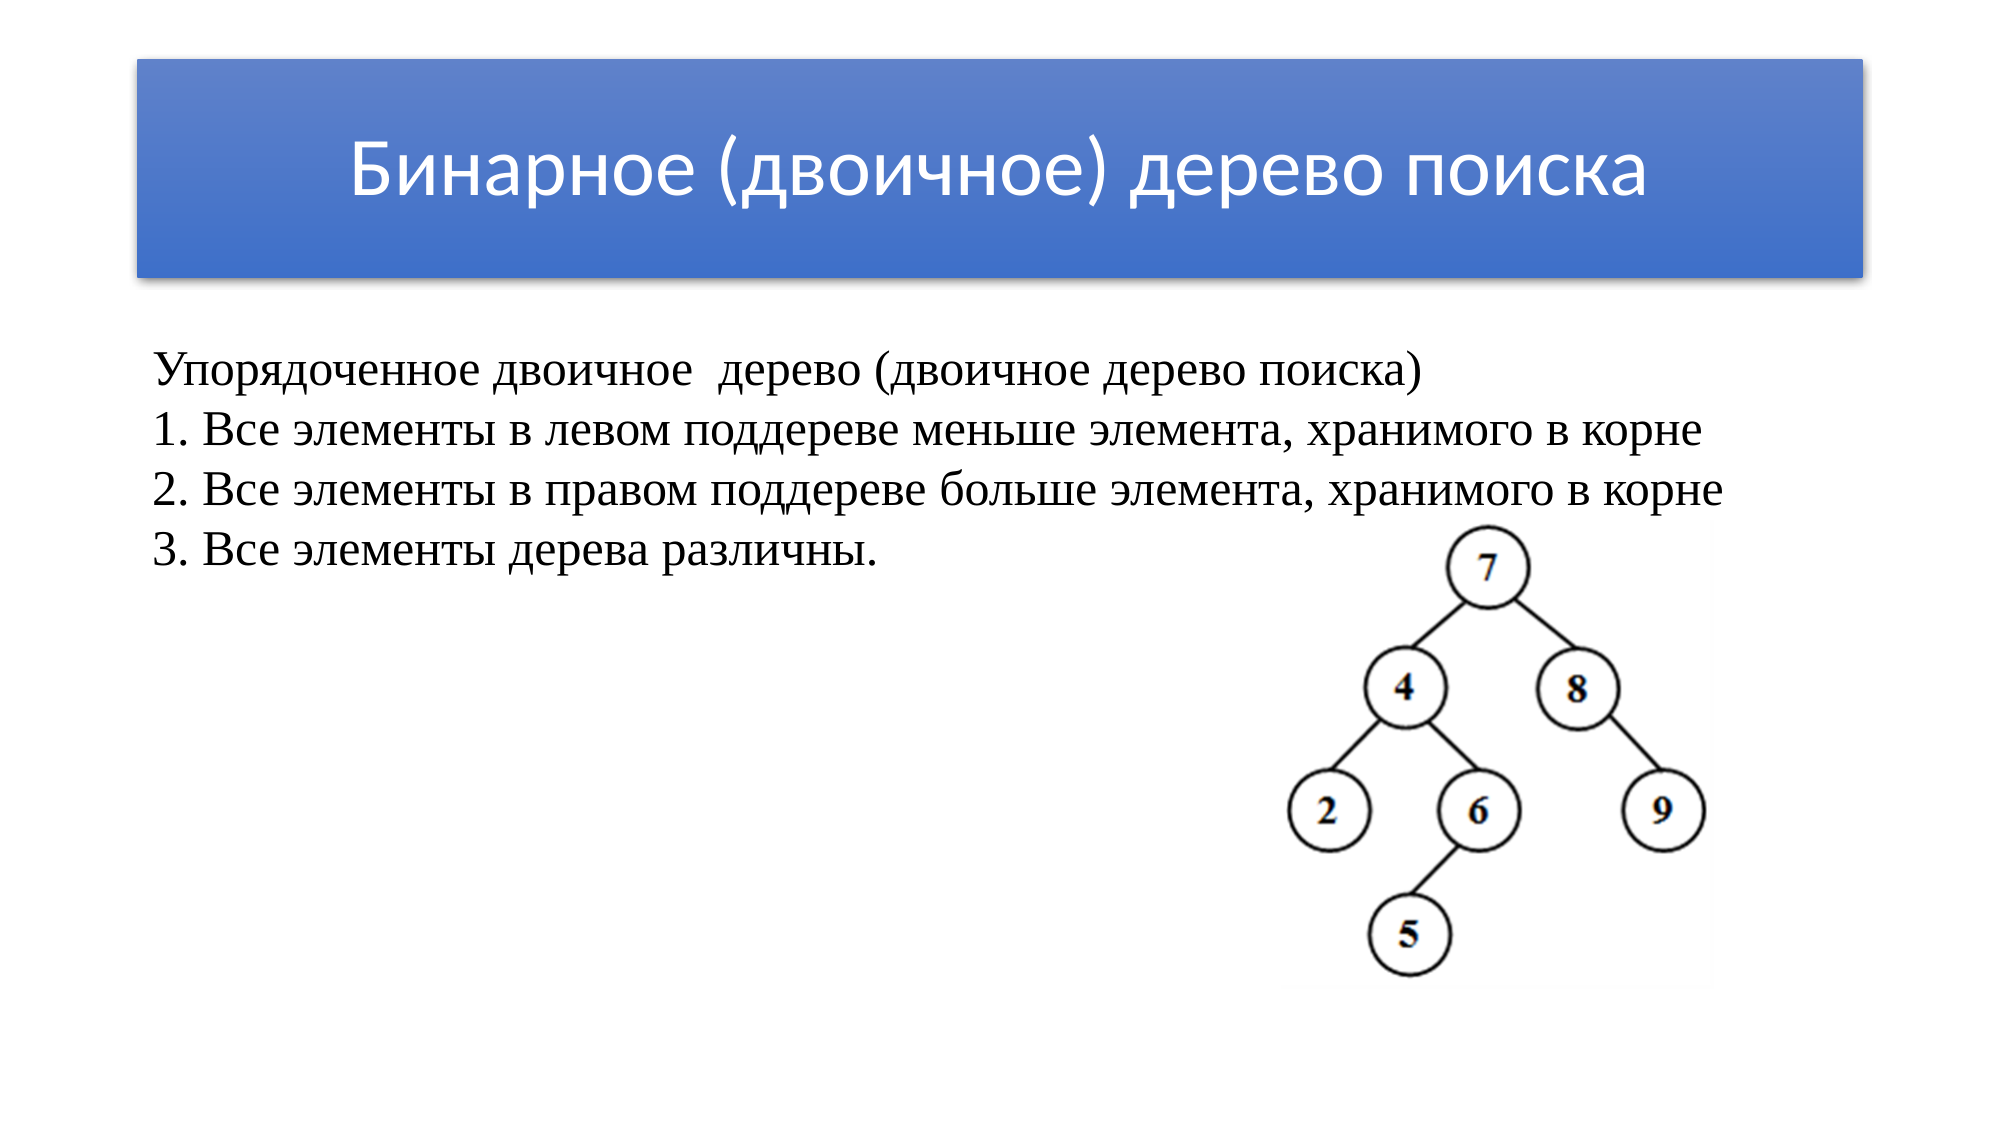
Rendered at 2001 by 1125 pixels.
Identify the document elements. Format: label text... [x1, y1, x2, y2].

text_box Упорядоченное двоичное дерево (двоичное дерево поиска) 1. Все элементы в левом поддереве меньше элемента, хранимого в корне 2. Все элементы в правом поддереве больше элемента, хранимого в корне 3. Все элементы дерева различны. [137, 328, 1863, 583]
title Бинарное (двоичное) дерево поиска [137, 59, 1863, 278]
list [1281, 520, 1715, 990]
